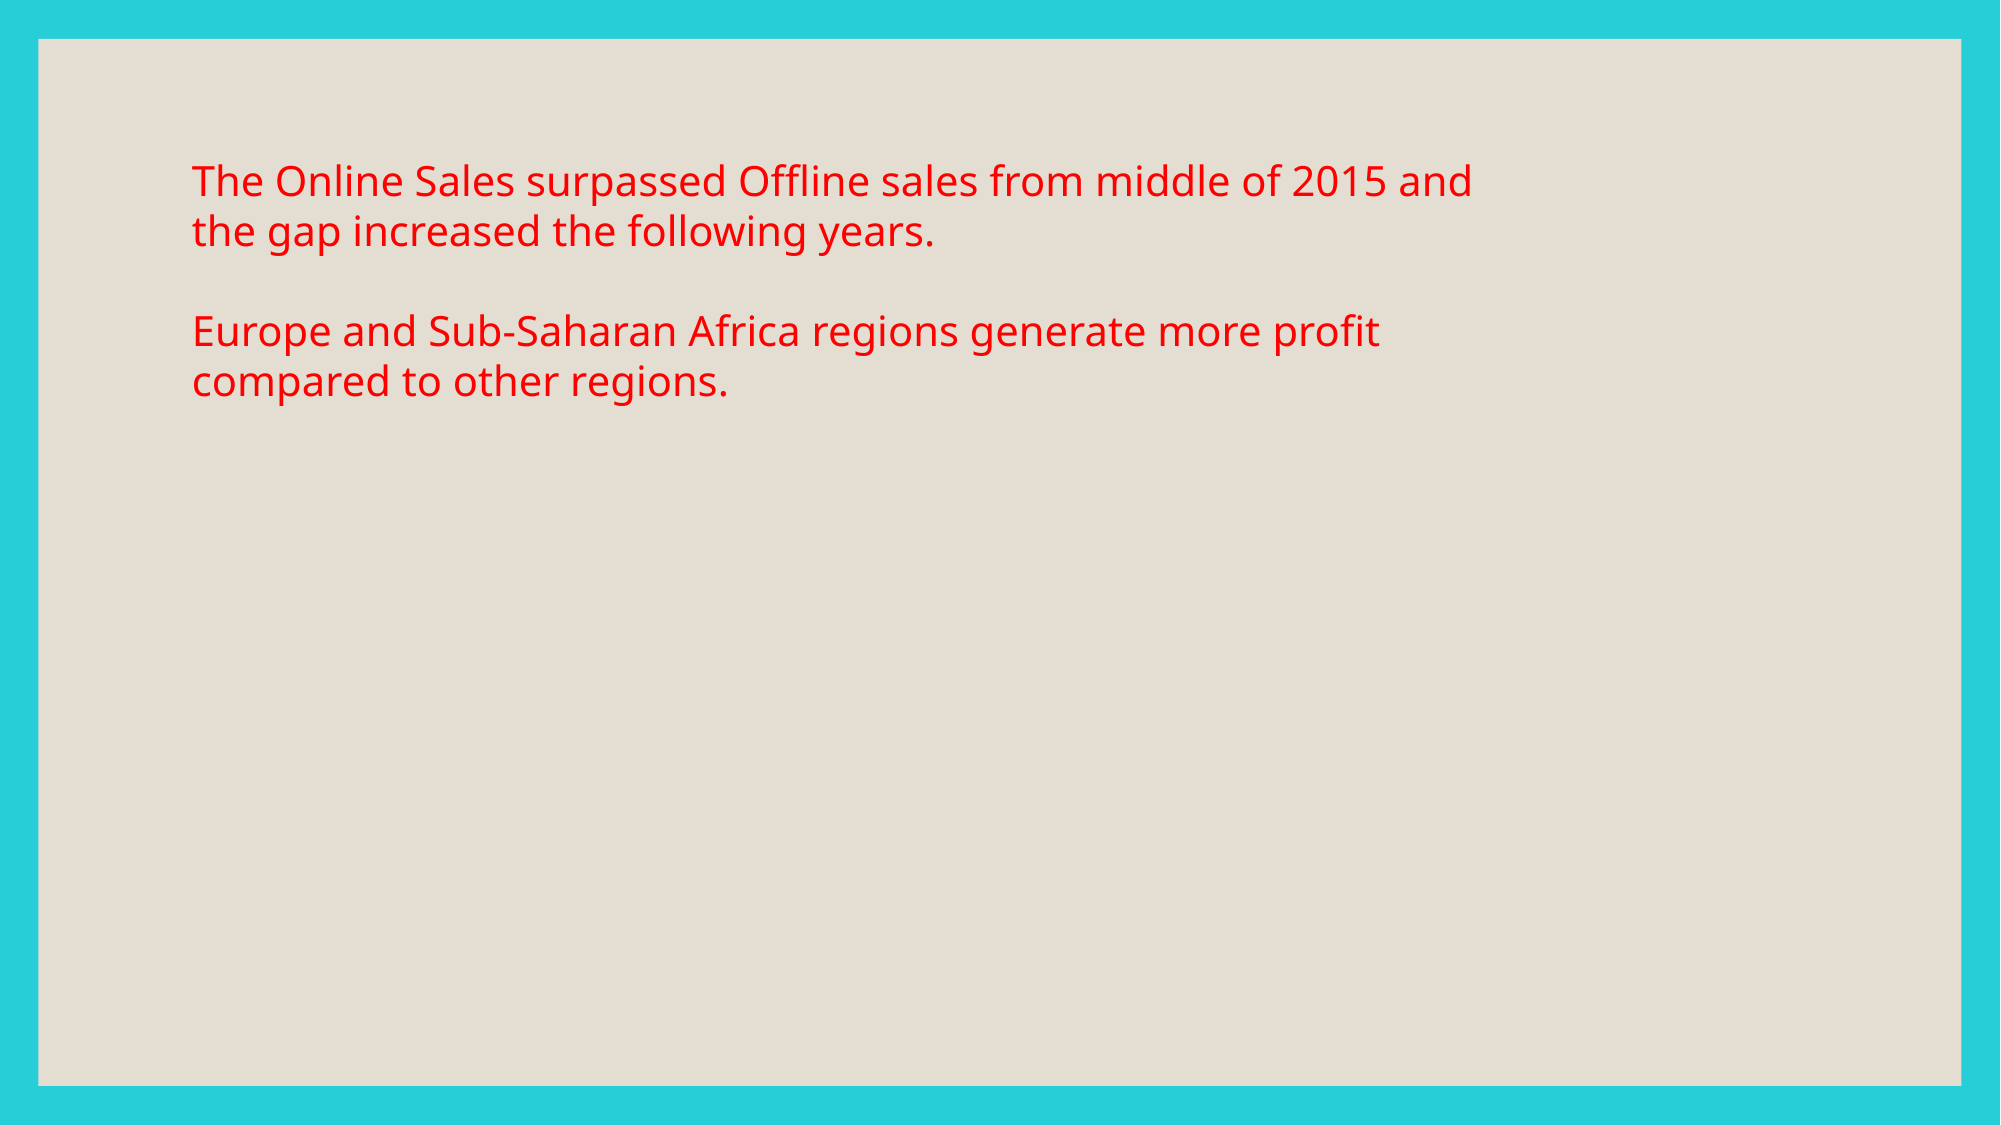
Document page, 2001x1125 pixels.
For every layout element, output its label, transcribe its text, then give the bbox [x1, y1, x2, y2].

text_box The Online Sales surpassed Offline sales from middle of 2015 and the gap increased the following years. Europe and Sub-Saharan Africa regions generate more profit compared to other regions. [177, 147, 1536, 715]
